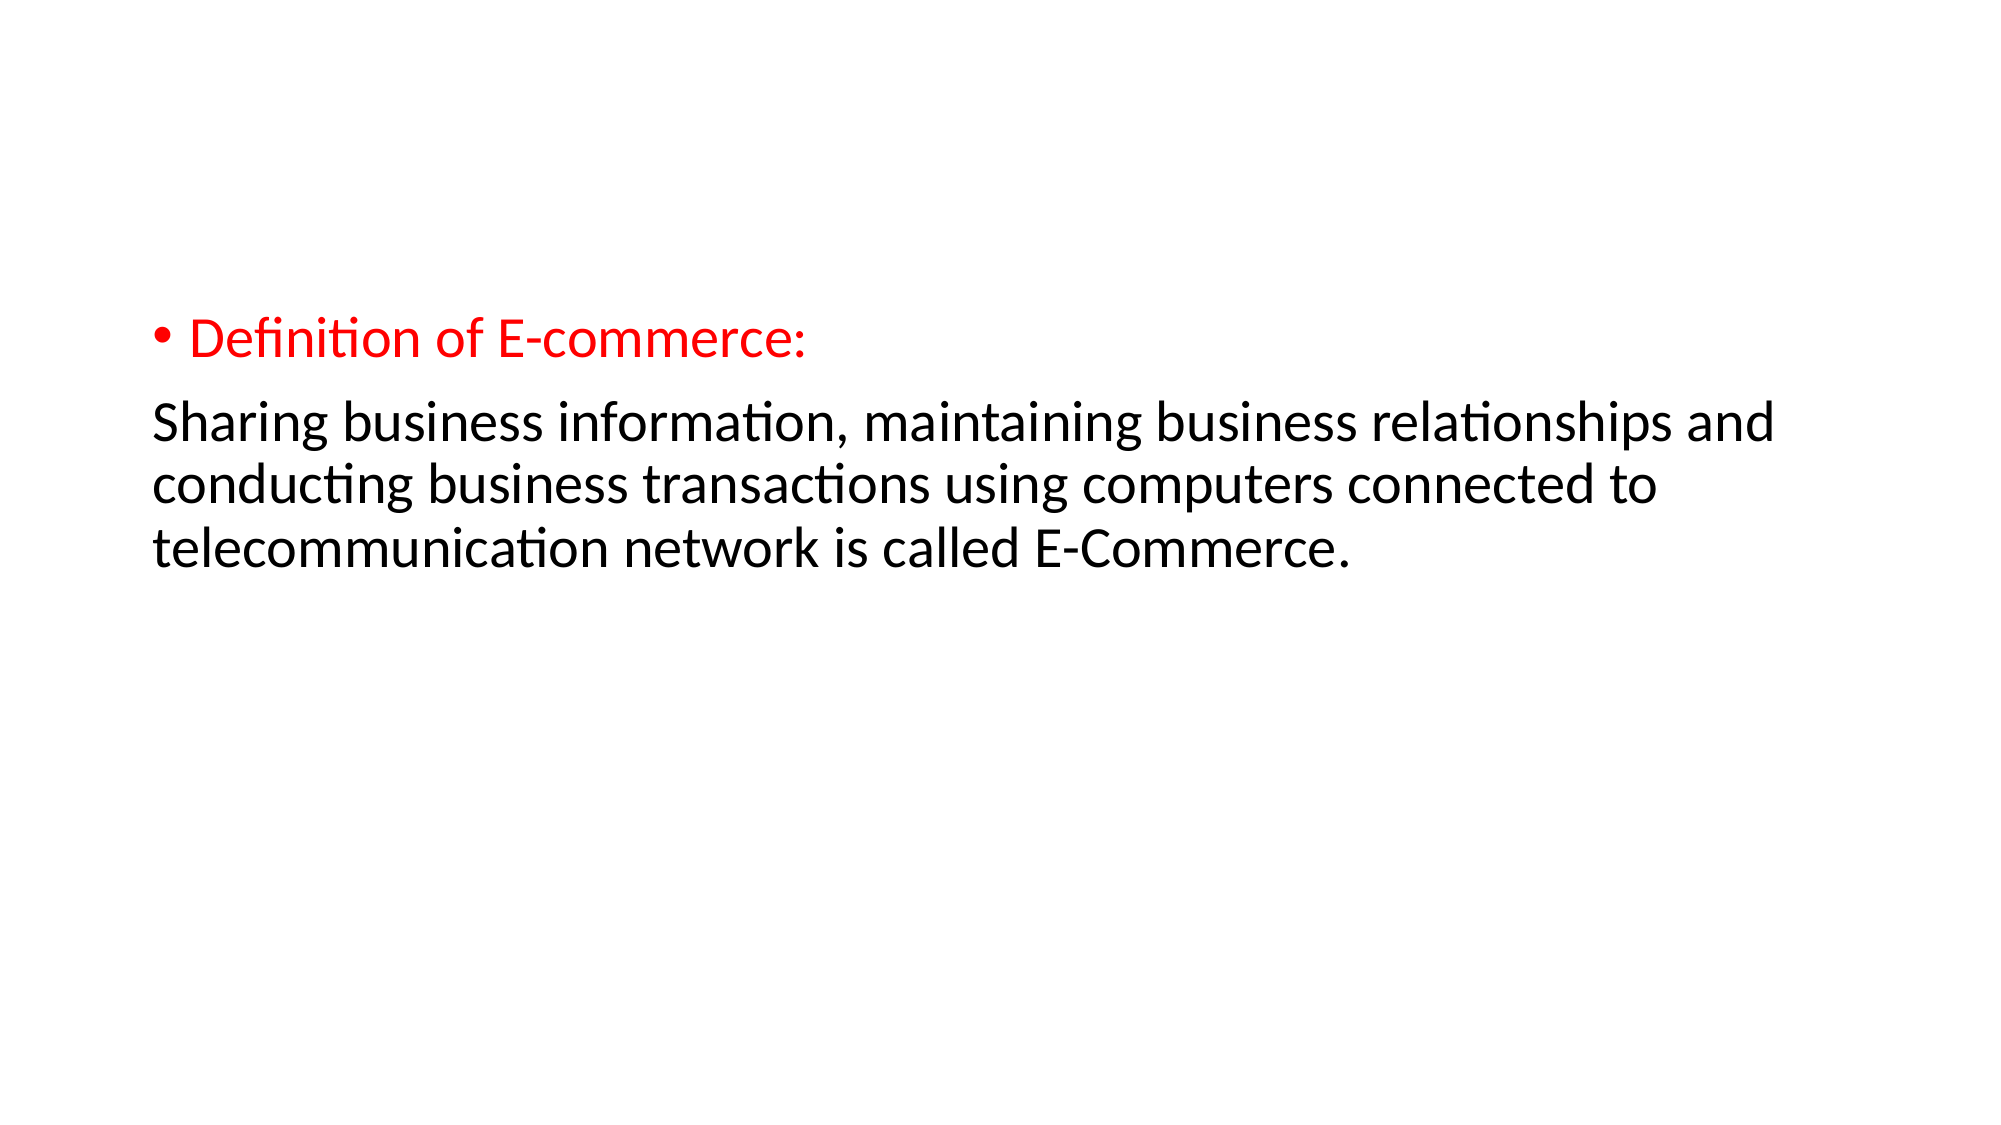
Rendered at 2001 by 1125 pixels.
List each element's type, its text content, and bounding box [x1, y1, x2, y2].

list Definition of E-commerce: Sharing business information, maintaining business relationships and conducting business transactions using computers connected to telecommunication network is called E-Commerce. [137, 299, 1863, 1014]
